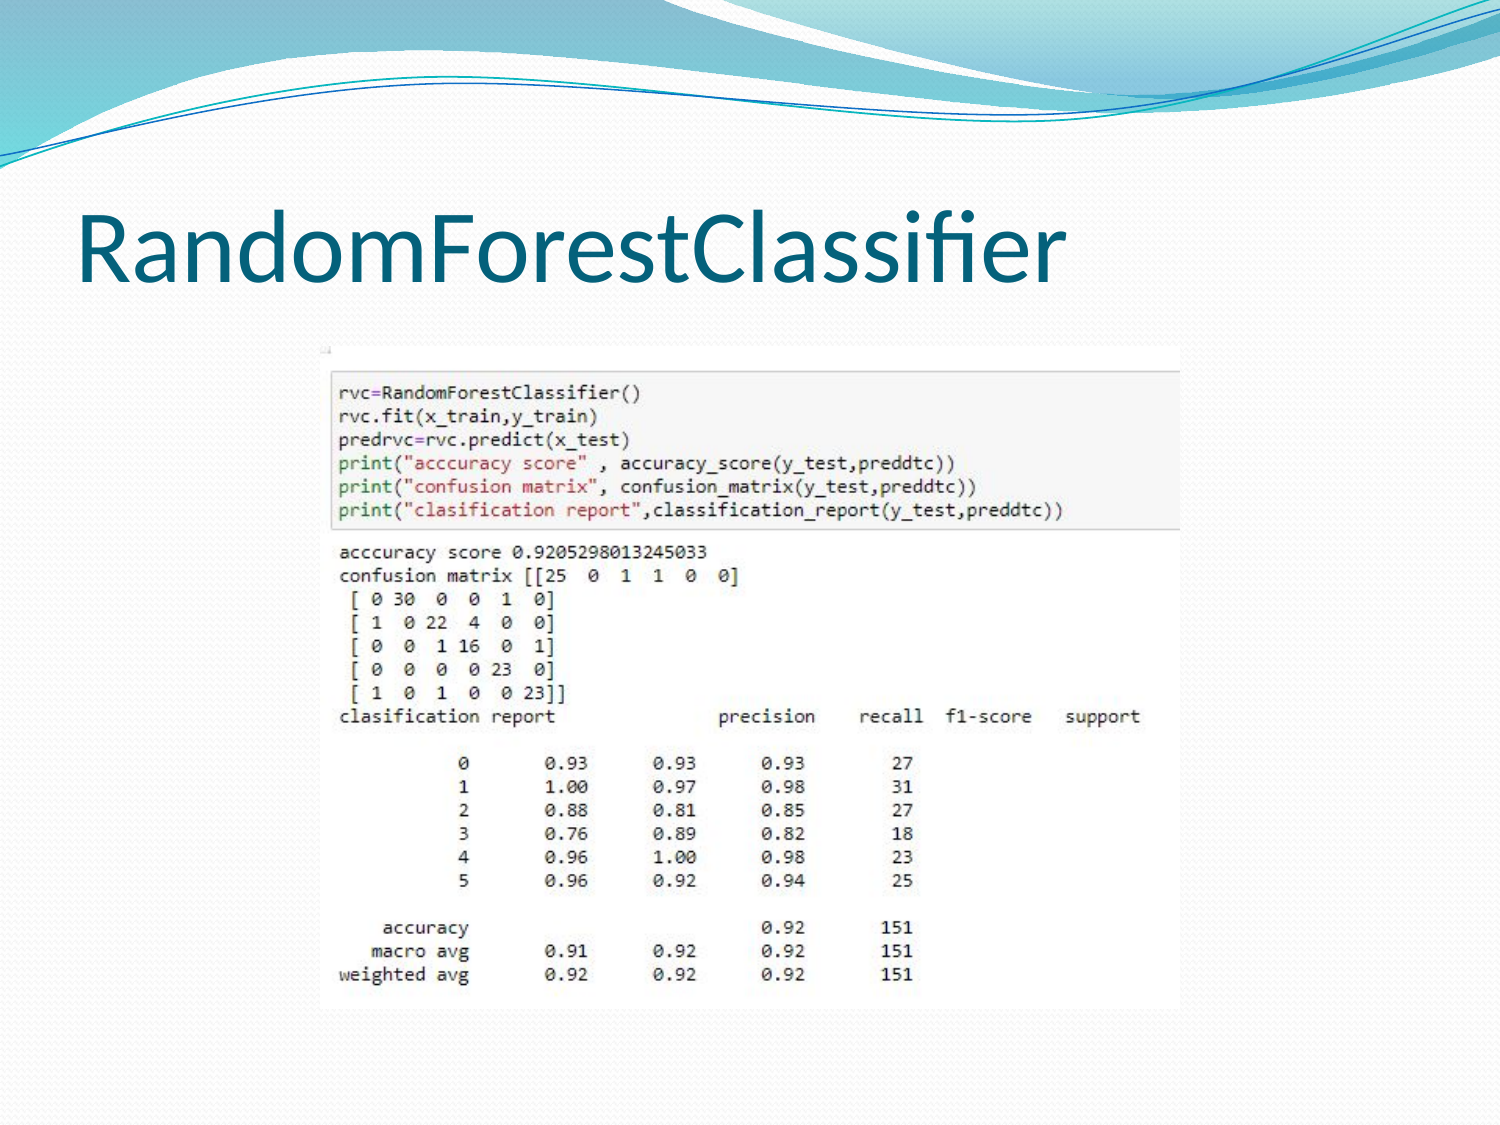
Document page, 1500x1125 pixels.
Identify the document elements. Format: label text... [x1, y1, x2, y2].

title RandomForestClassifier [75, 115, 1425, 303]
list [319, 345, 1180, 1009]
